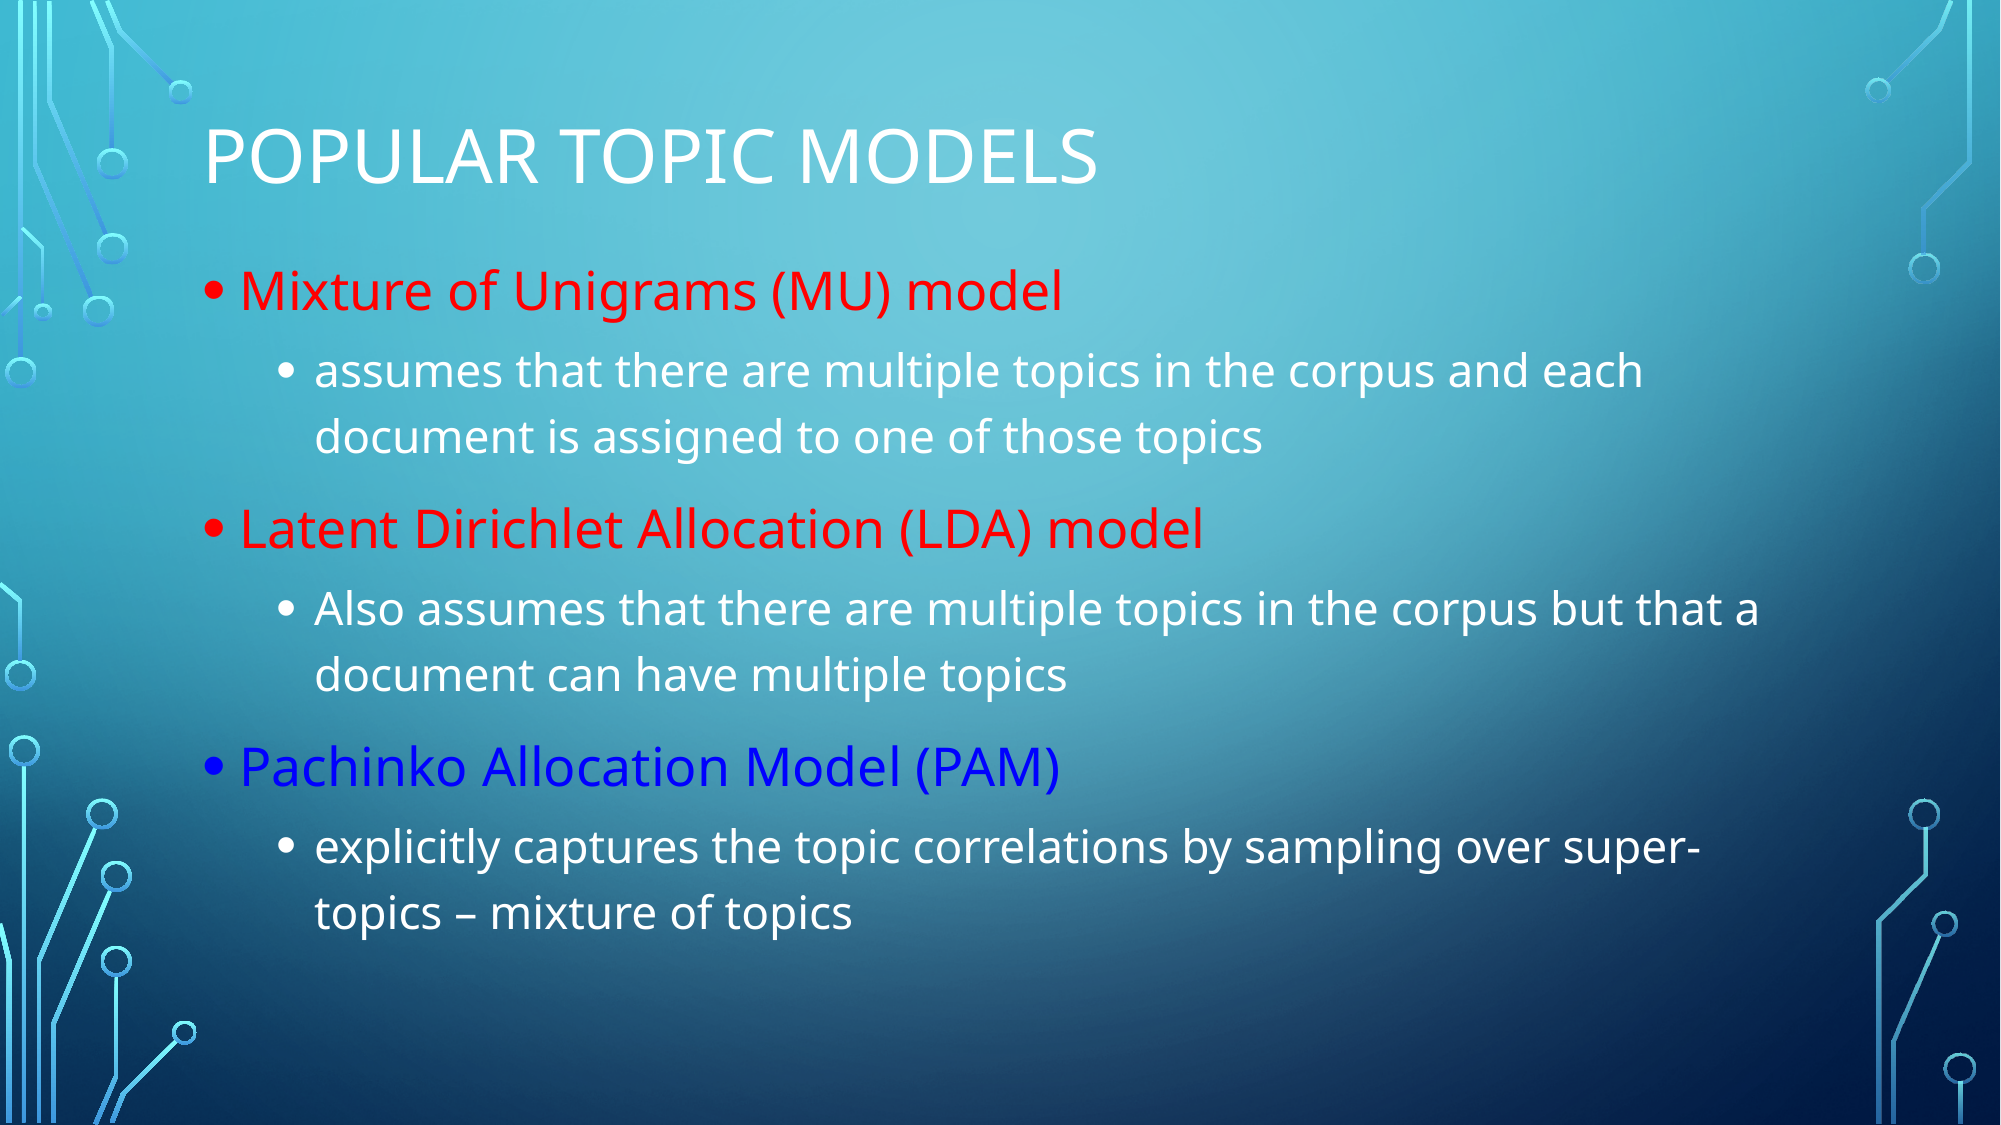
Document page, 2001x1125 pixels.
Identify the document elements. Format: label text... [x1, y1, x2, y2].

list Mixture of Unigrams (MU) model assumes that there are multiple topics in the corpus and each document is assigned to one of those topics Latent Dirichlet Allocation (LDA) model Also assumes that there are multiple topics in the corpus but that a document can have multiple topics Pachinko Allocation Model (PAM) explicitly captures the topic correlations by sampling over super-topics – mixture of topics [187, 236, 1813, 950]
title Popular topic models [187, 101, 1813, 218]
